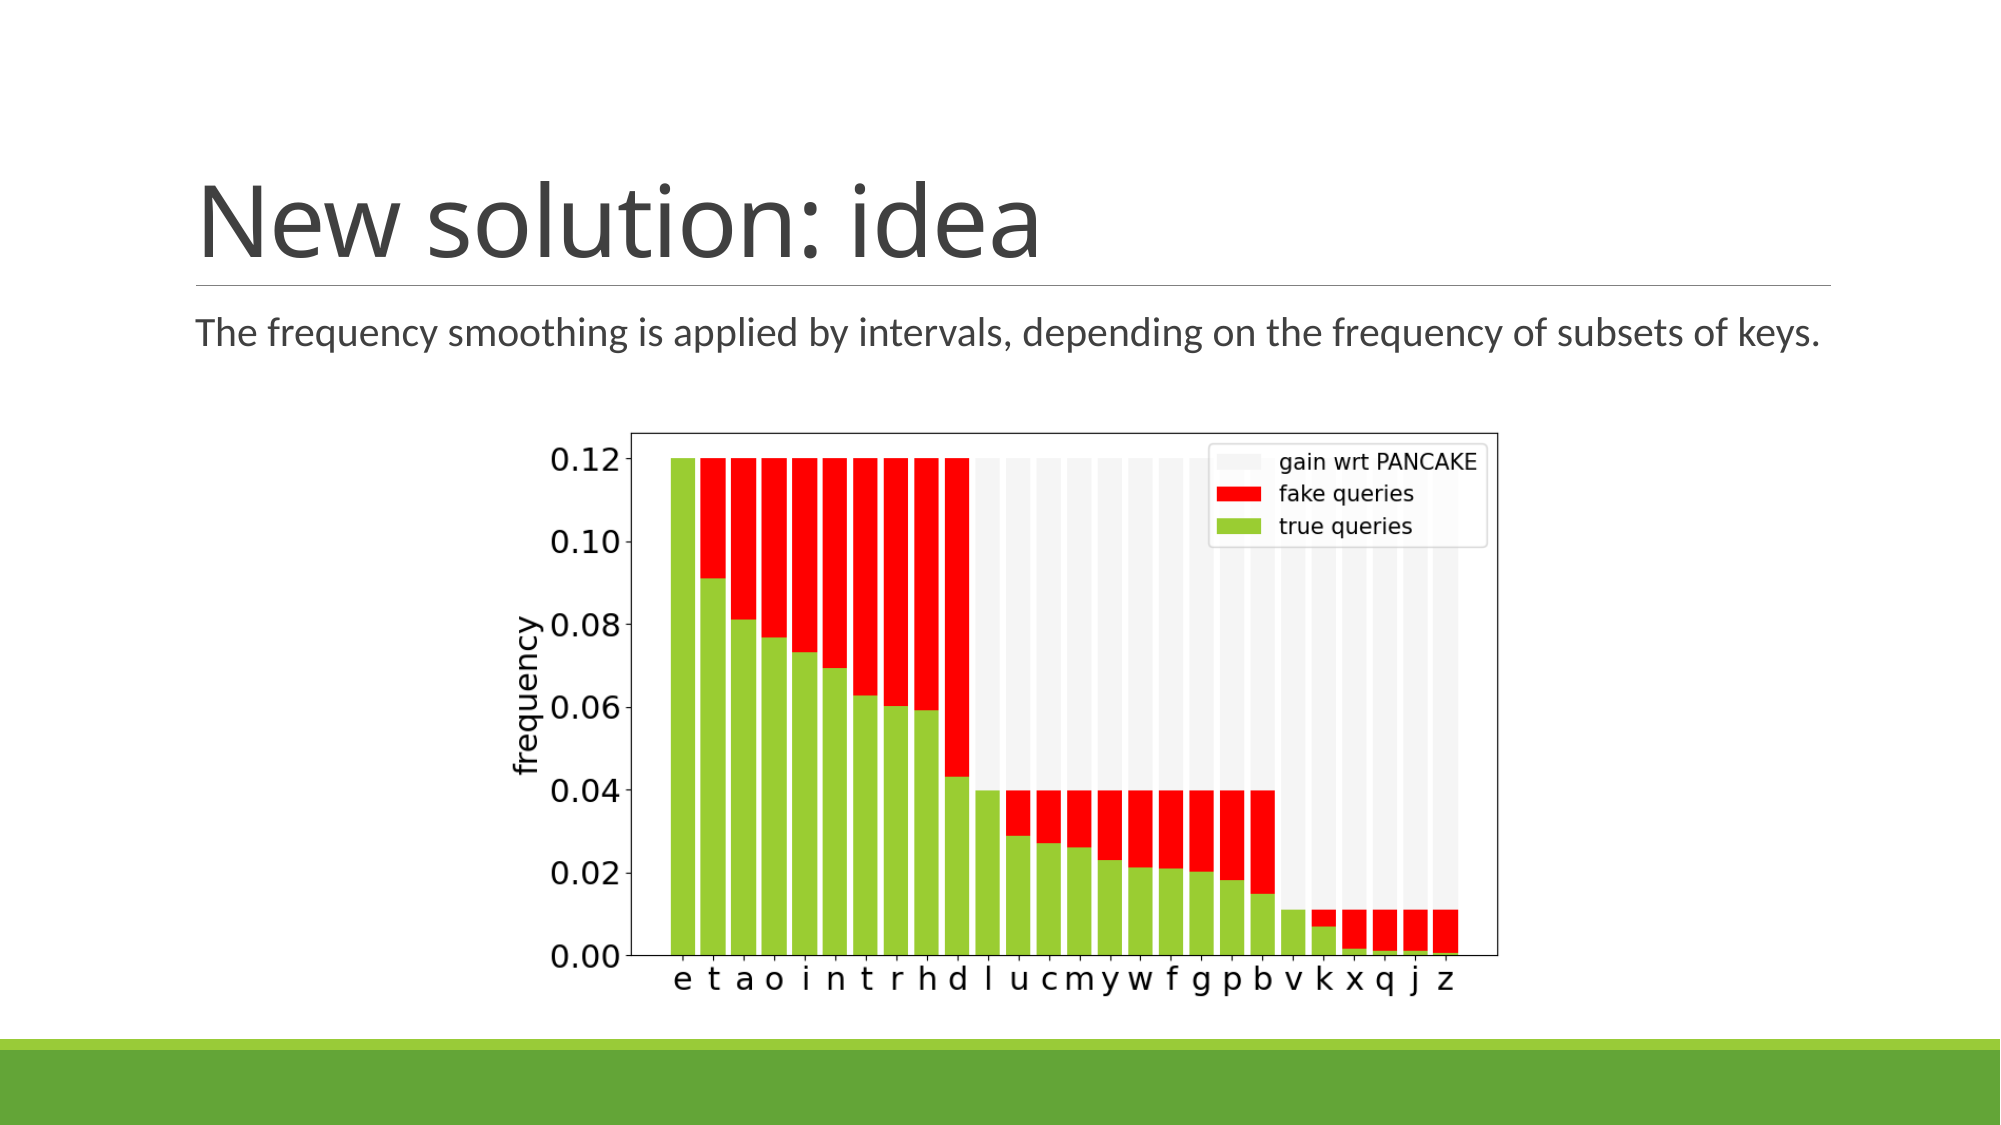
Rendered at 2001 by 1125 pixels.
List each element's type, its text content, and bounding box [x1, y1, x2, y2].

picture [477, 397, 1533, 1031]
list The frequency smoothing is applied by intervals, depending on the frequency of subsets of keys. [180, 302, 1830, 428]
title New solution: idea [180, 47, 1830, 285]
